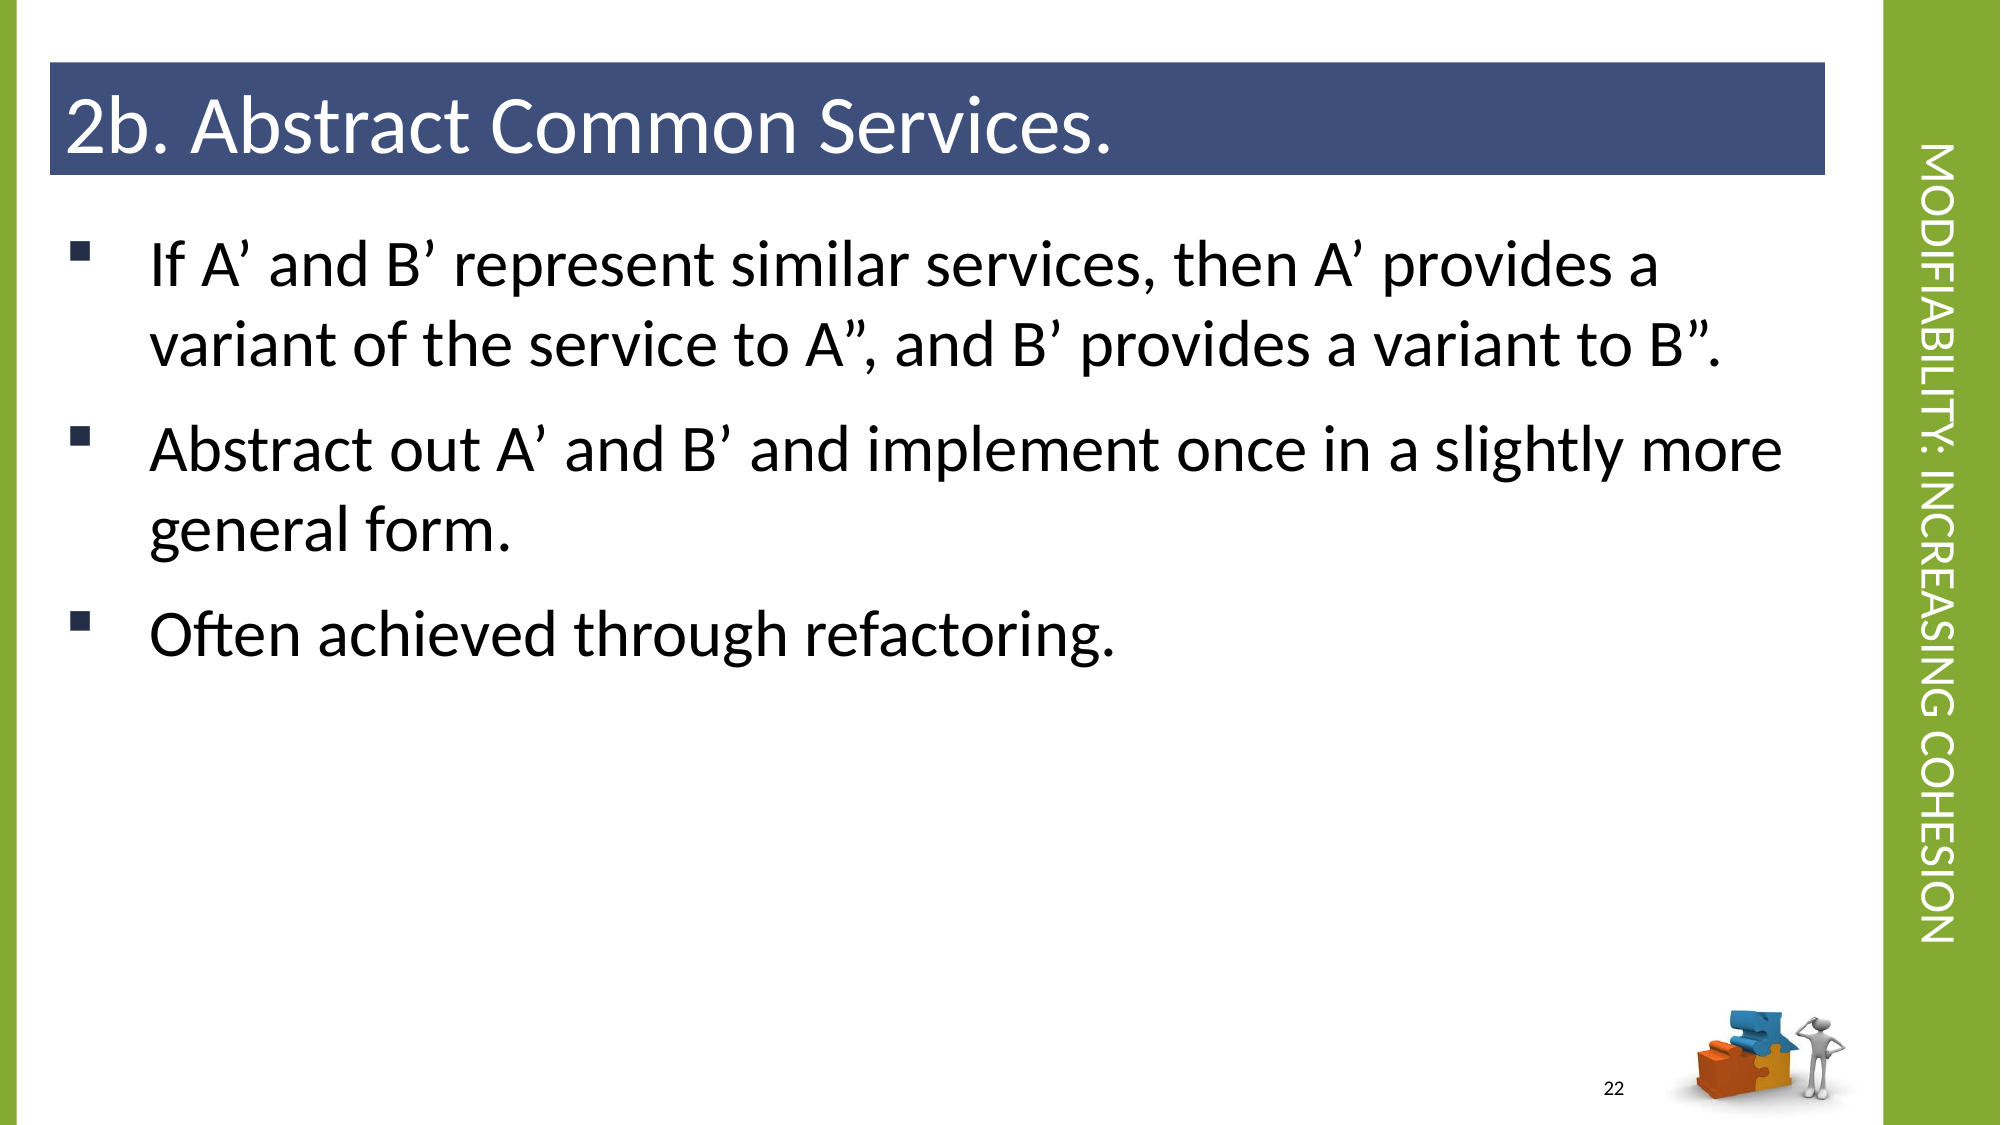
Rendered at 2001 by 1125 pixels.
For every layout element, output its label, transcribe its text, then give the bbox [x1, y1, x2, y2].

picture [1666, 974, 1868, 1125]
title Modifiability: Increasing Cohesion [1883, 62, 2000, 1025]
slide_number 22 [1422, 1061, 1640, 1112]
list 2b. Abstract Common Services. [50, 62, 1825, 175]
text_box If A’ and B’ represent similar services, then A’ provides a variant of the service to A”, and B’ provides a variant to B”. Abstract out A’ and B’ and implement once in a slightly more general form. Often achieved through refactoring. [50, 212, 1825, 677]
